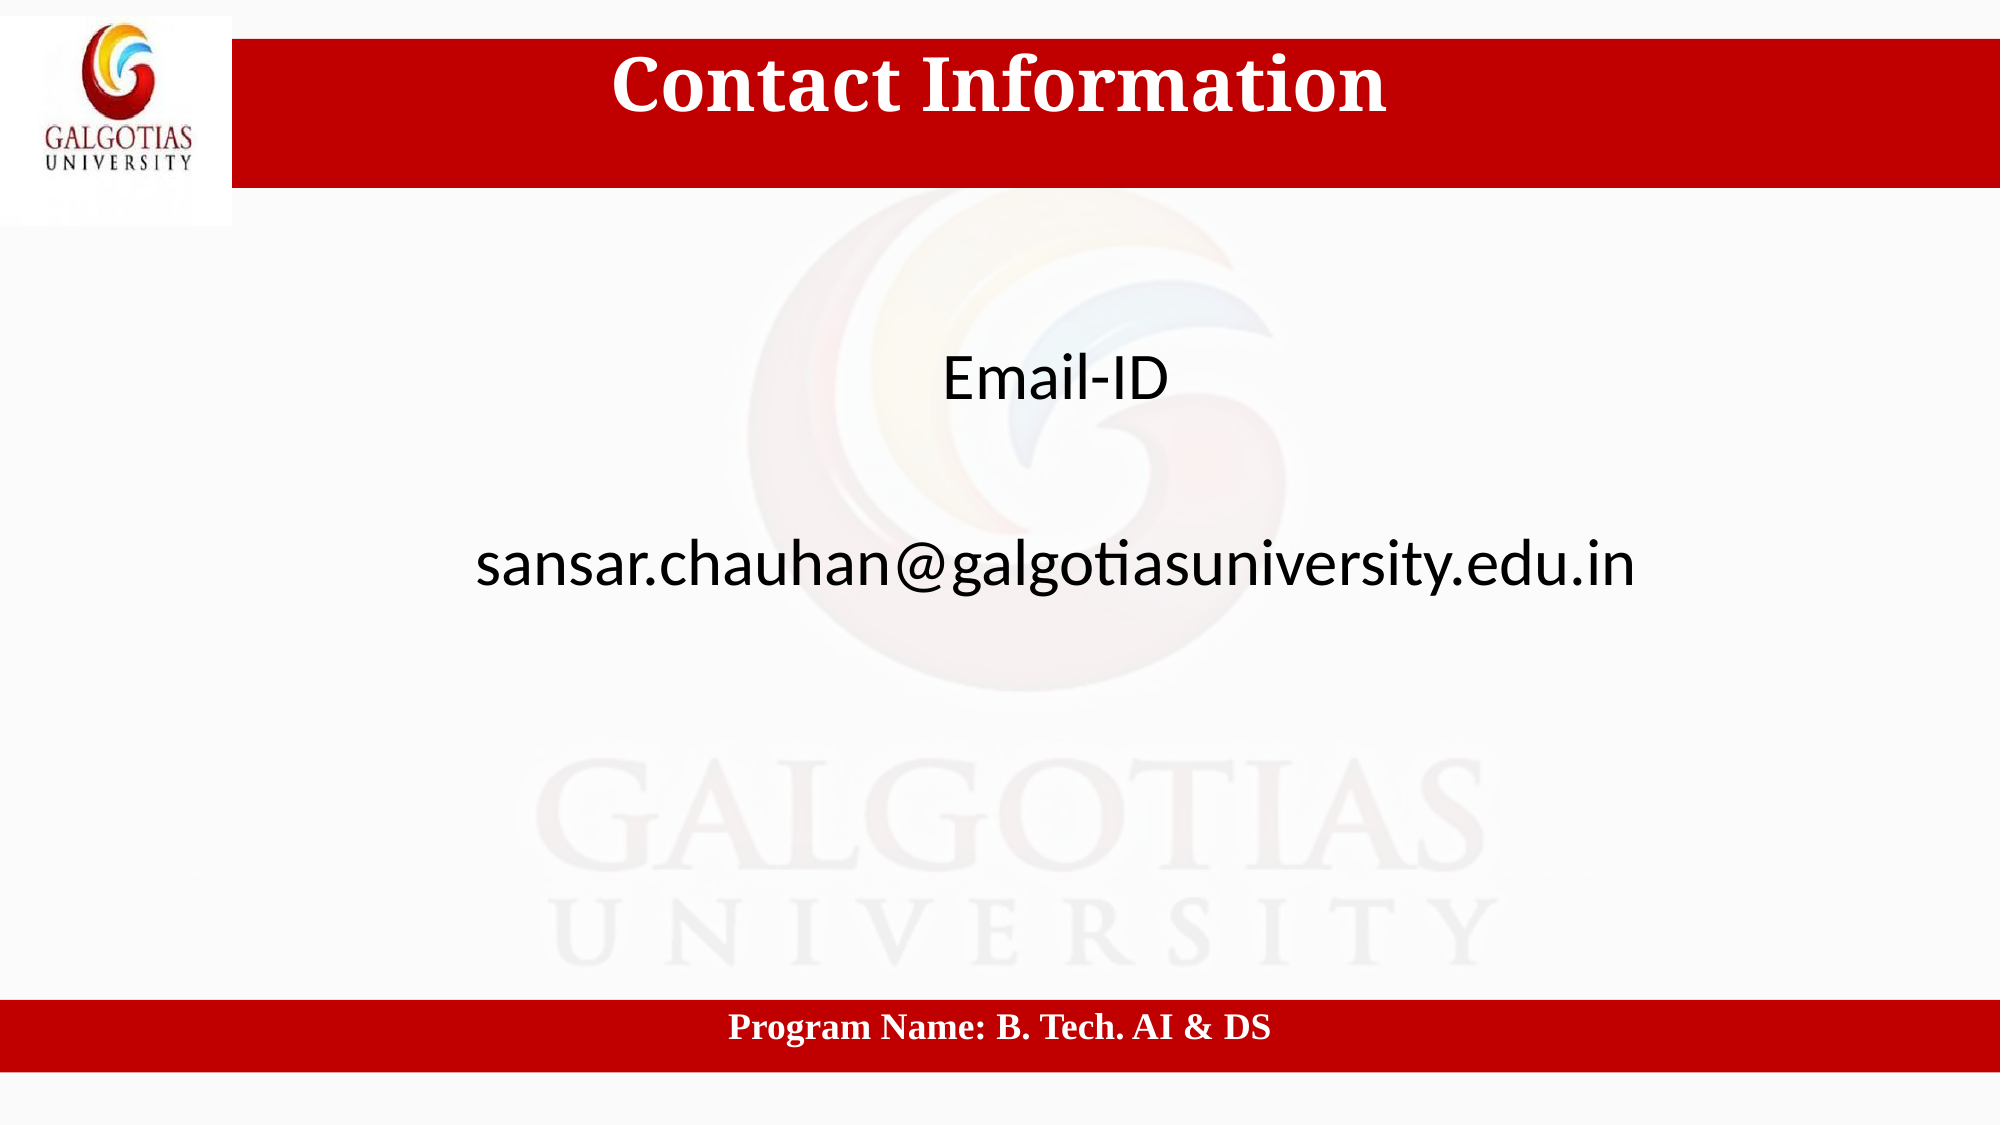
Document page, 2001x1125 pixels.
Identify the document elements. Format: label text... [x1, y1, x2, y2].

text_box Email-ID sansar.chauhan@galgotiasuniversity.edu.in [249, 324, 1713, 999]
text_box Contact Information [237, 38, 2000, 188]
text_box Program Name: B. Tech. AI & DS [0, 999, 2000, 1073]
picture [0, 16, 232, 226]
